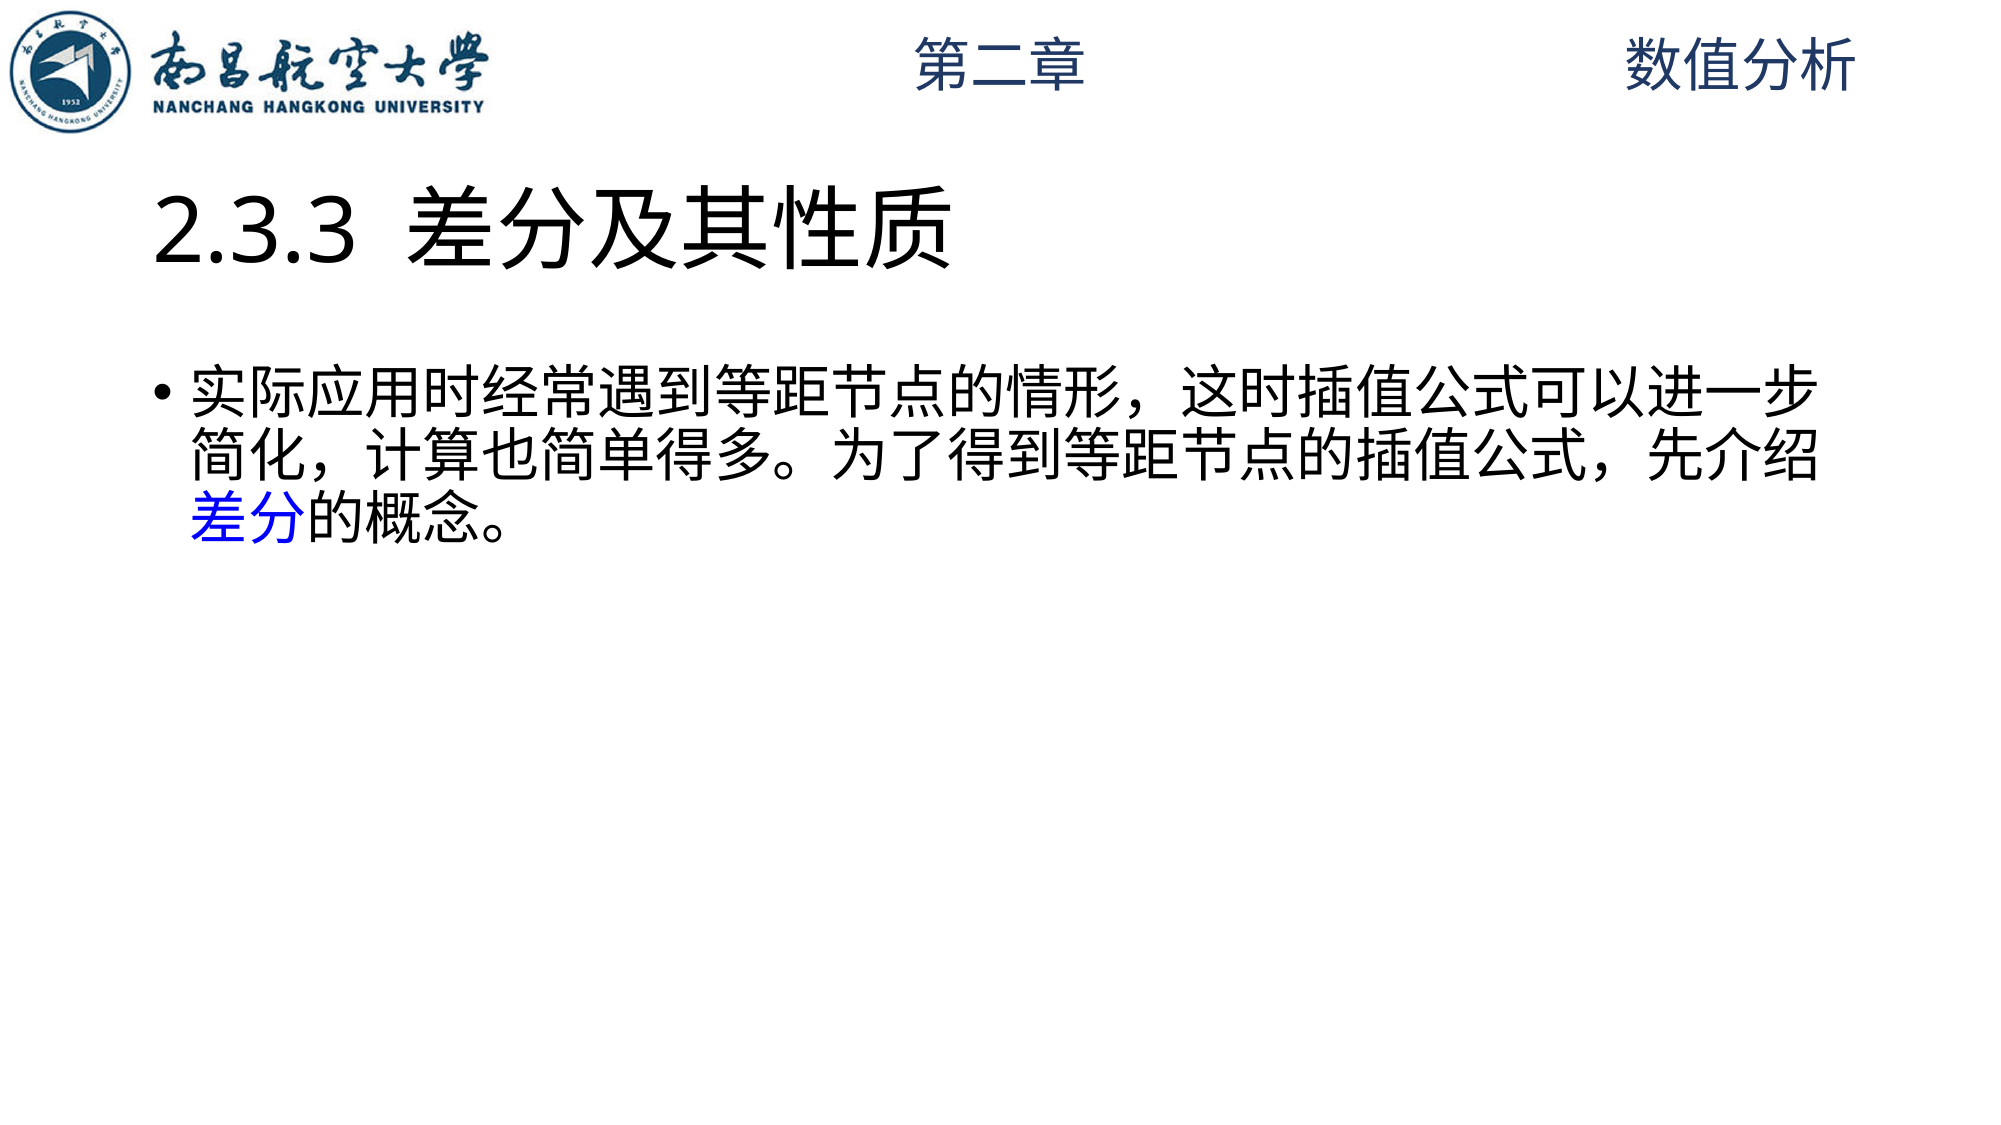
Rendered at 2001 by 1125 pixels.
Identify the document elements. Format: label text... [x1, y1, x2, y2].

picture [7, 6, 493, 138]
list 实际应用时经常遇到等距节点的情形，这时插值公式可以进一步简化，计算也简单得多。为了得到等距节点的插值公式，先介绍差分的概念。 [137, 355, 1863, 1014]
title 2.3.3 差分及其性质 [137, 123, 1863, 342]
